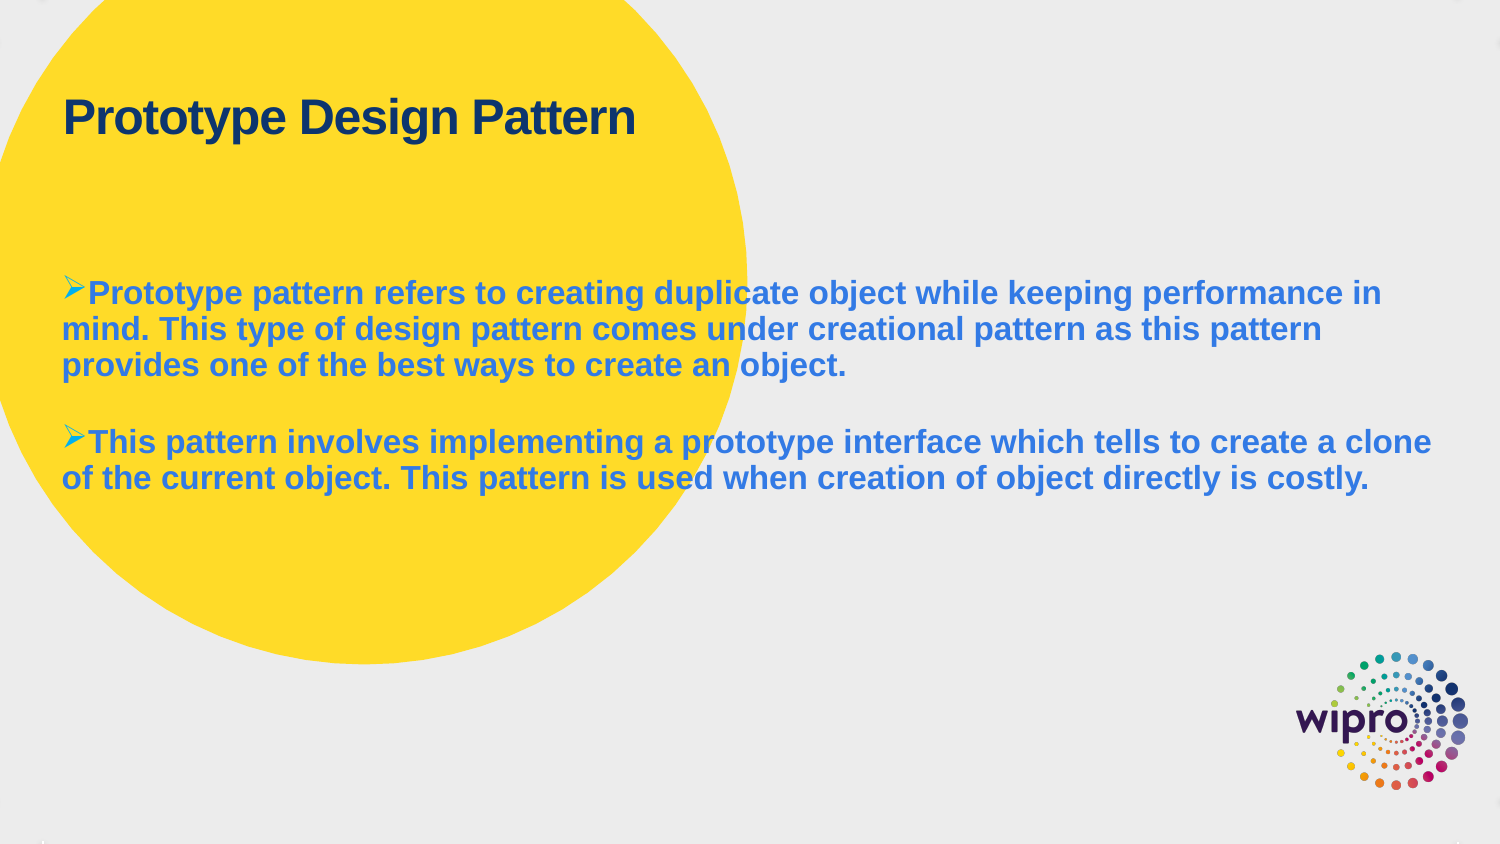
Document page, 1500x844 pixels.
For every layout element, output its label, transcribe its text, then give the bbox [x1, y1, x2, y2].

list Prototype pattern refers to creating duplicate object while keeping performance in mind. This type of design pattern comes under creational pattern as this pattern provides one of the best ways to create an object. This pattern involves implementing a prototype interface which tells to create a clone of the current object. This pattern is used when creation of object directly is costly. [51, 268, 1471, 644]
title Prototype Design Pattern [62, 74, 731, 159]
picture [1274, 630, 1490, 812]
